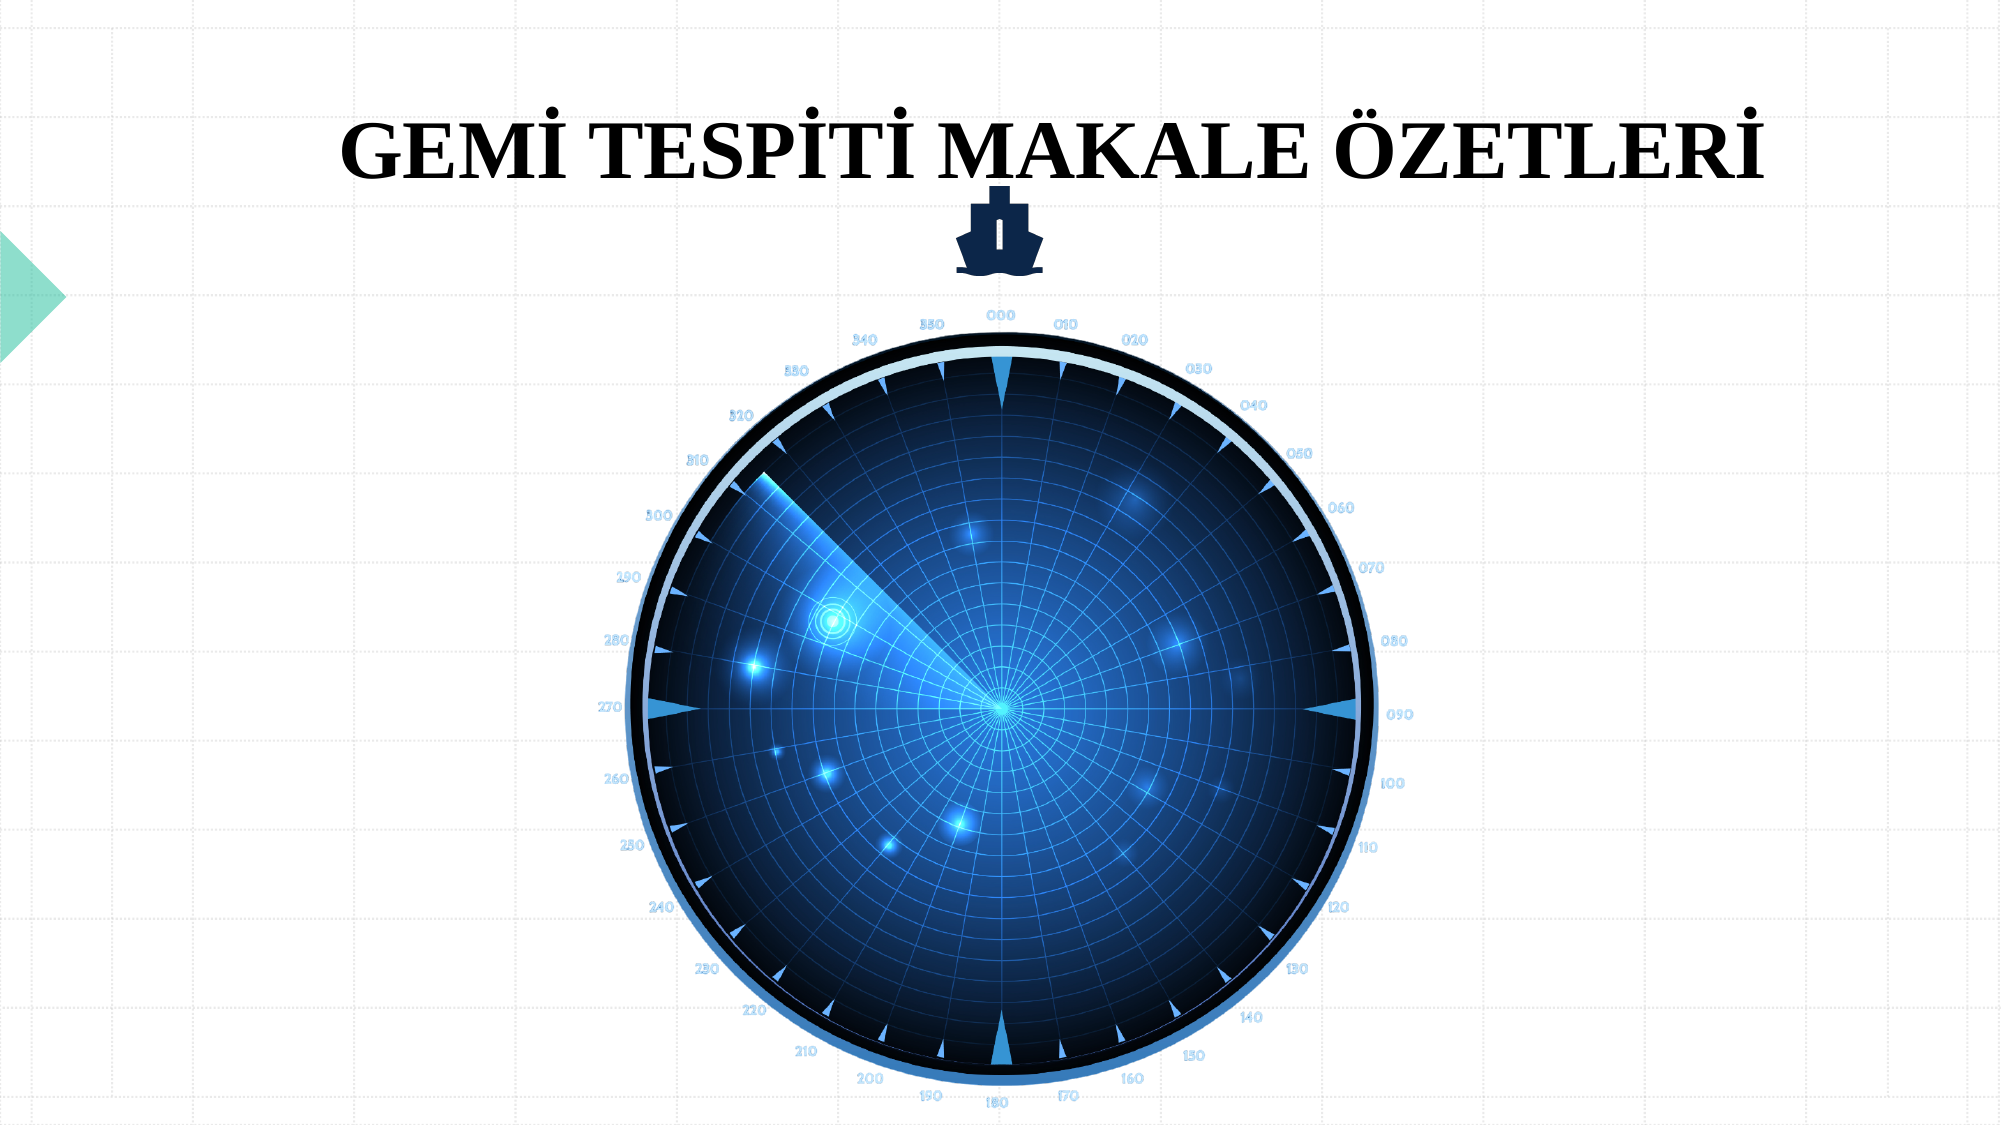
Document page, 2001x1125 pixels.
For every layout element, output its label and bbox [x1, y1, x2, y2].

picture [555, 186, 1448, 1125]
text_box [0, 0, 2000, 1125]
